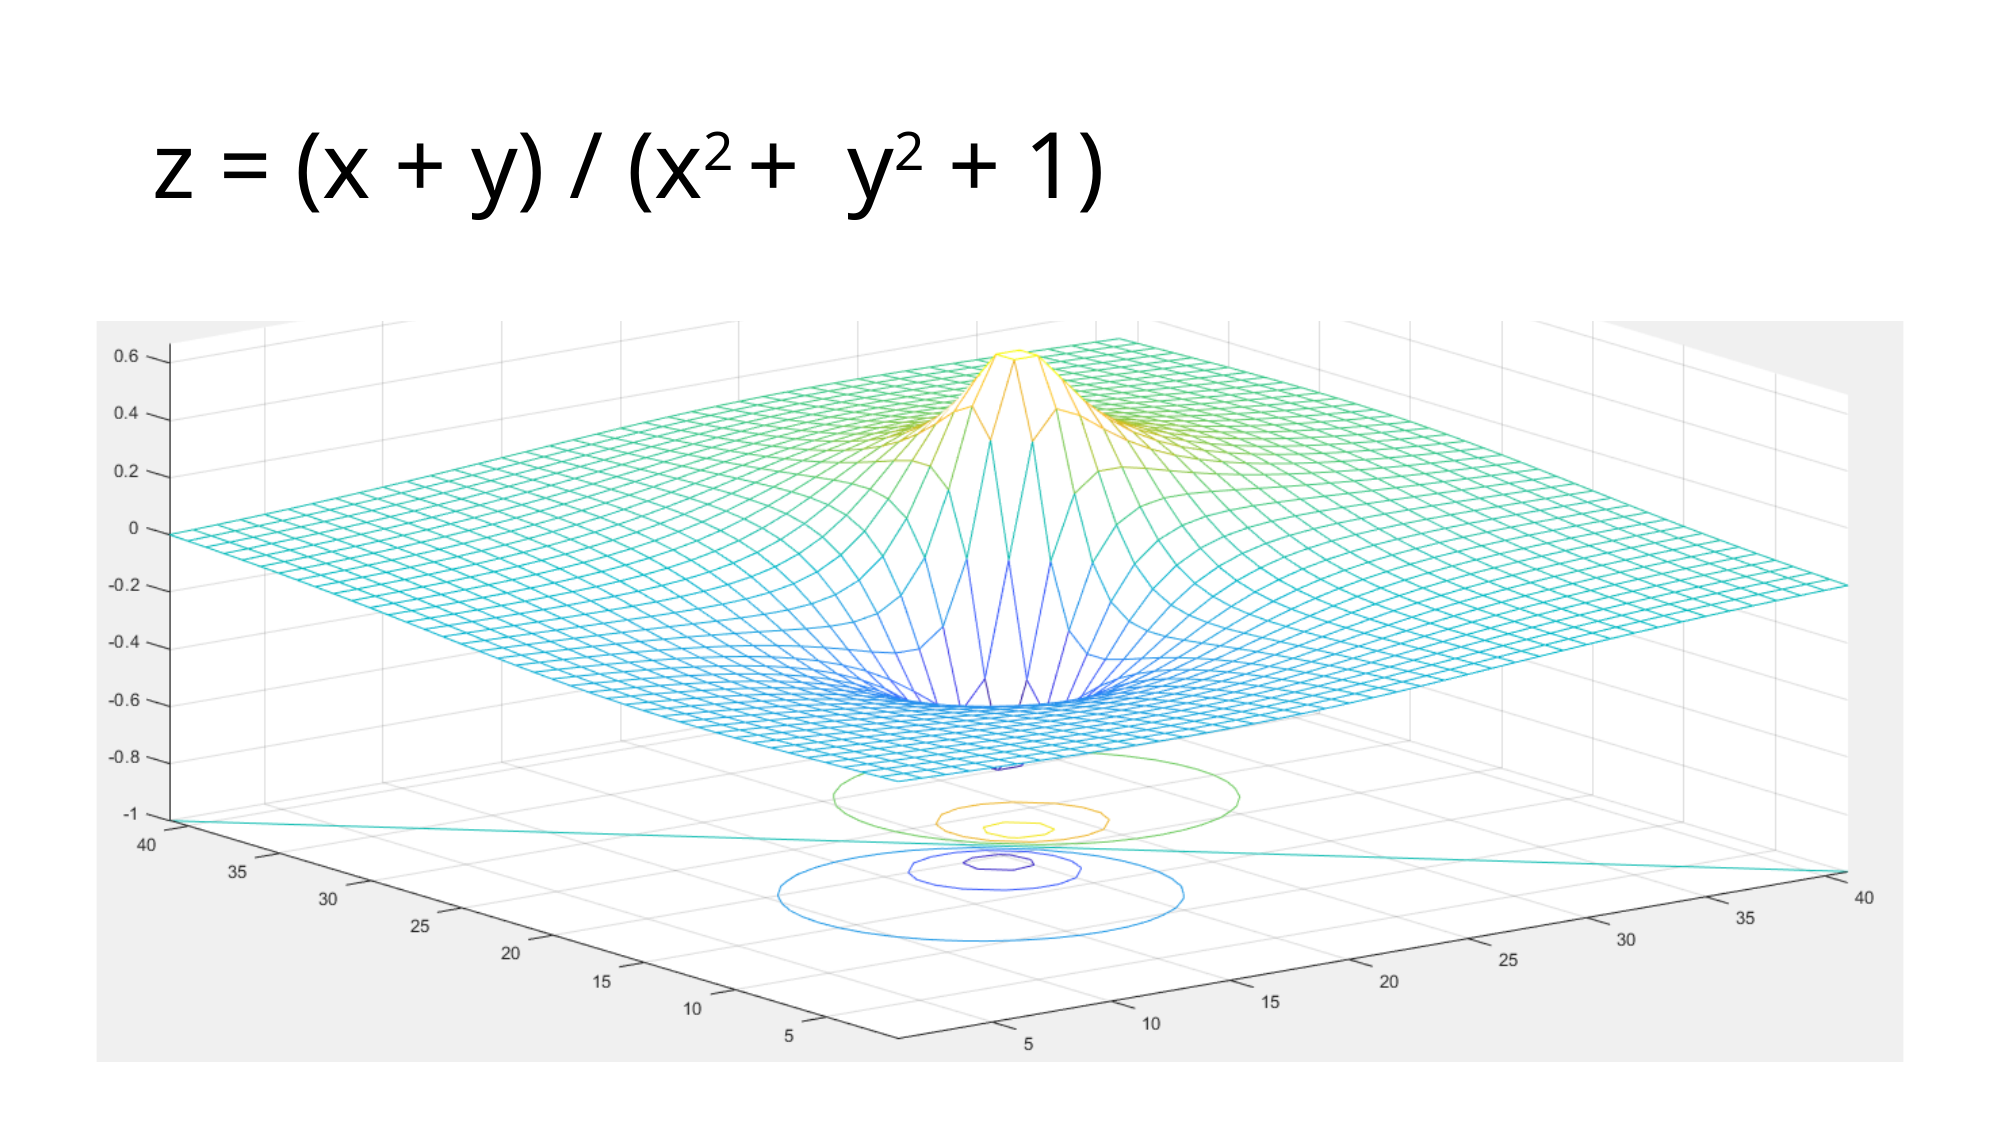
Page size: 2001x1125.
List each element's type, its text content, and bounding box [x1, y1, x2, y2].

title z = (x + y) / (x2 + y2 + 1) [137, 59, 1863, 278]
picture [96, 321, 1904, 1062]
